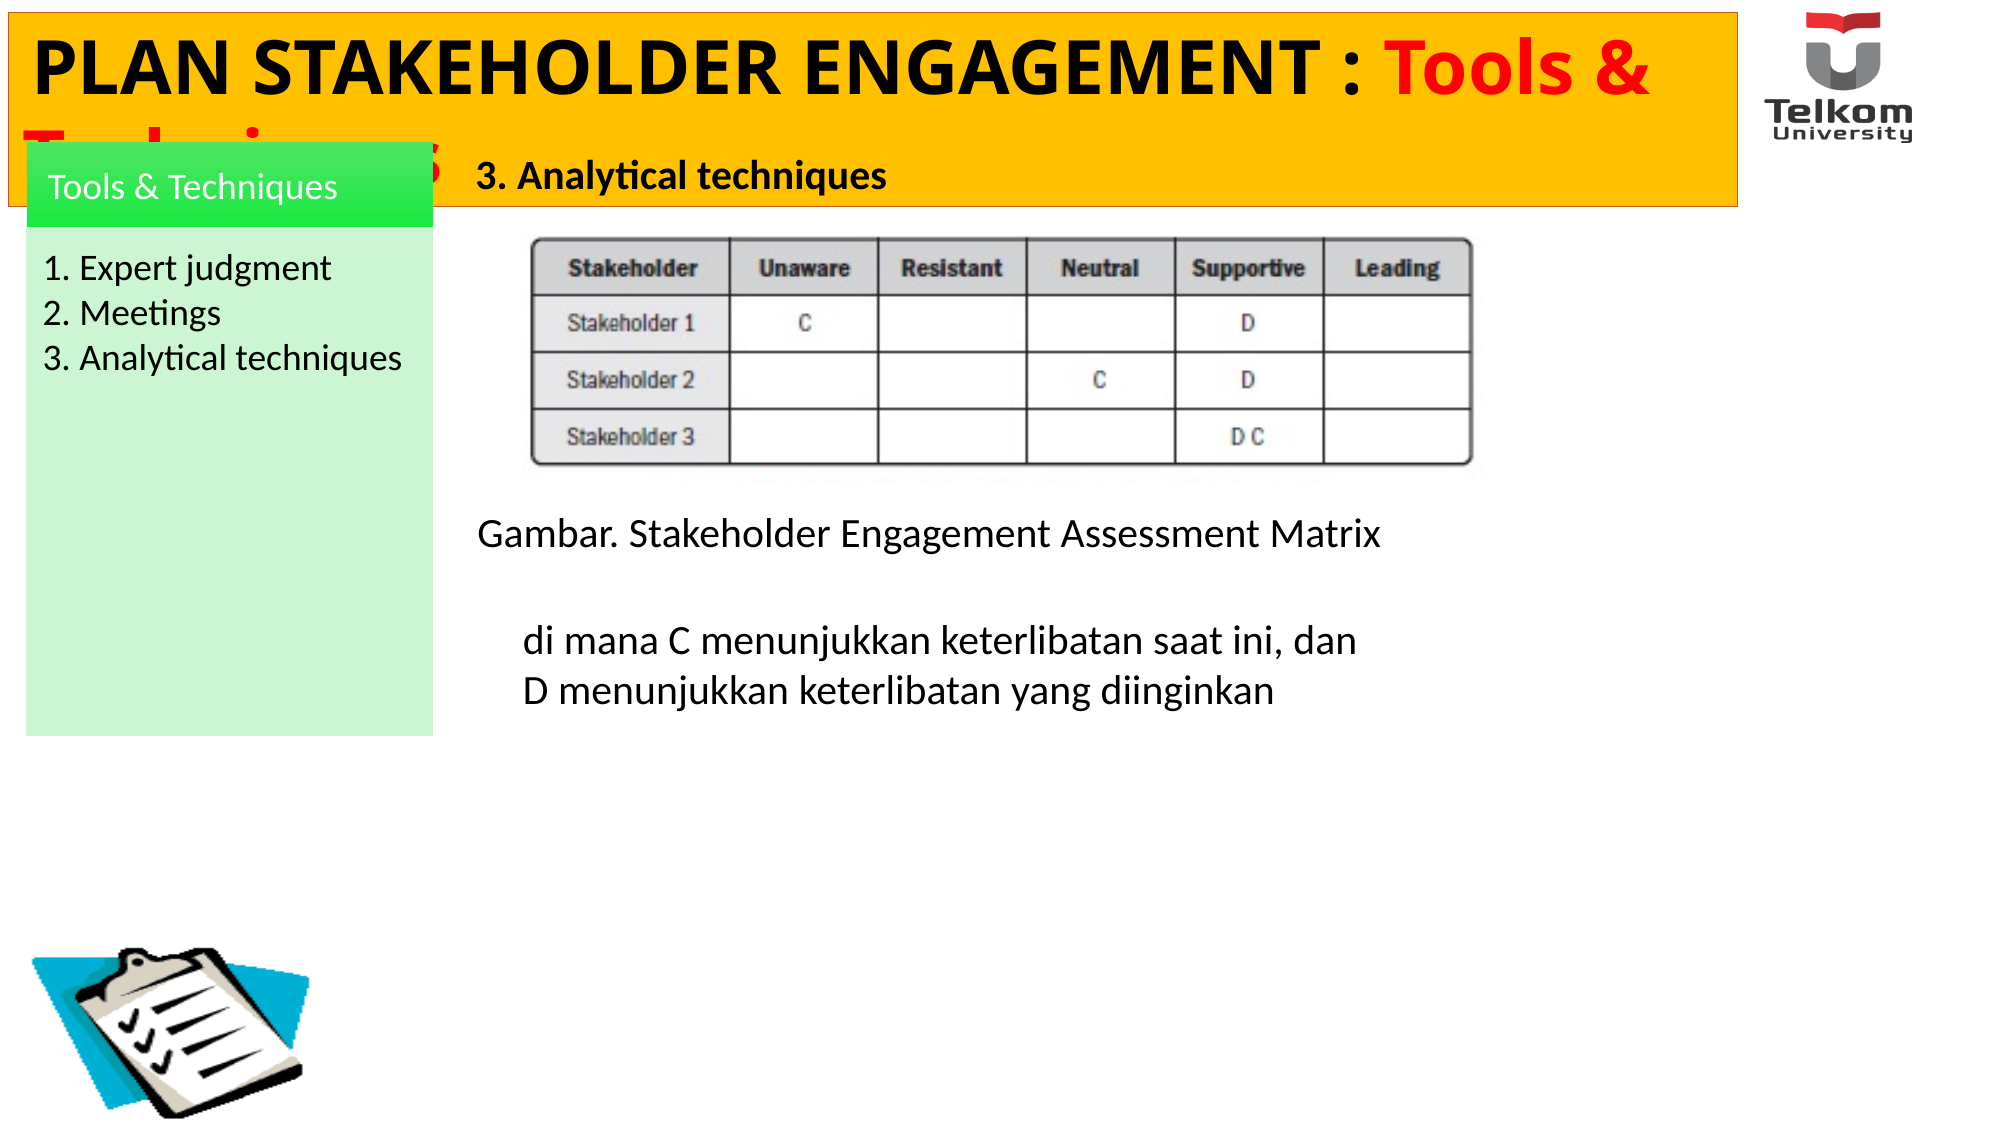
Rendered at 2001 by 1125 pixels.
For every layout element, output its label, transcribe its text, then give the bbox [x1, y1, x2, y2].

text_box PLAN STAKEHOLDER ENGAGEMENT : Tools & Techniques [8, 12, 1738, 207]
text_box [26, 142, 433, 227]
picture [1764, 12, 1912, 143]
text_box 3. Analytical techniques [460, 140, 903, 206]
picture [503, 218, 1500, 482]
picture [26, 939, 321, 1125]
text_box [26, 227, 433, 830]
text_box di mana C menunjukkan keterlibatan saat ini, dan D menunjukkan keterlibatan yang diinginkan [508, 605, 1509, 721]
text_box Gambar. Stakeholder Engagement Assessment Matrix [433, 497, 1472, 563]
